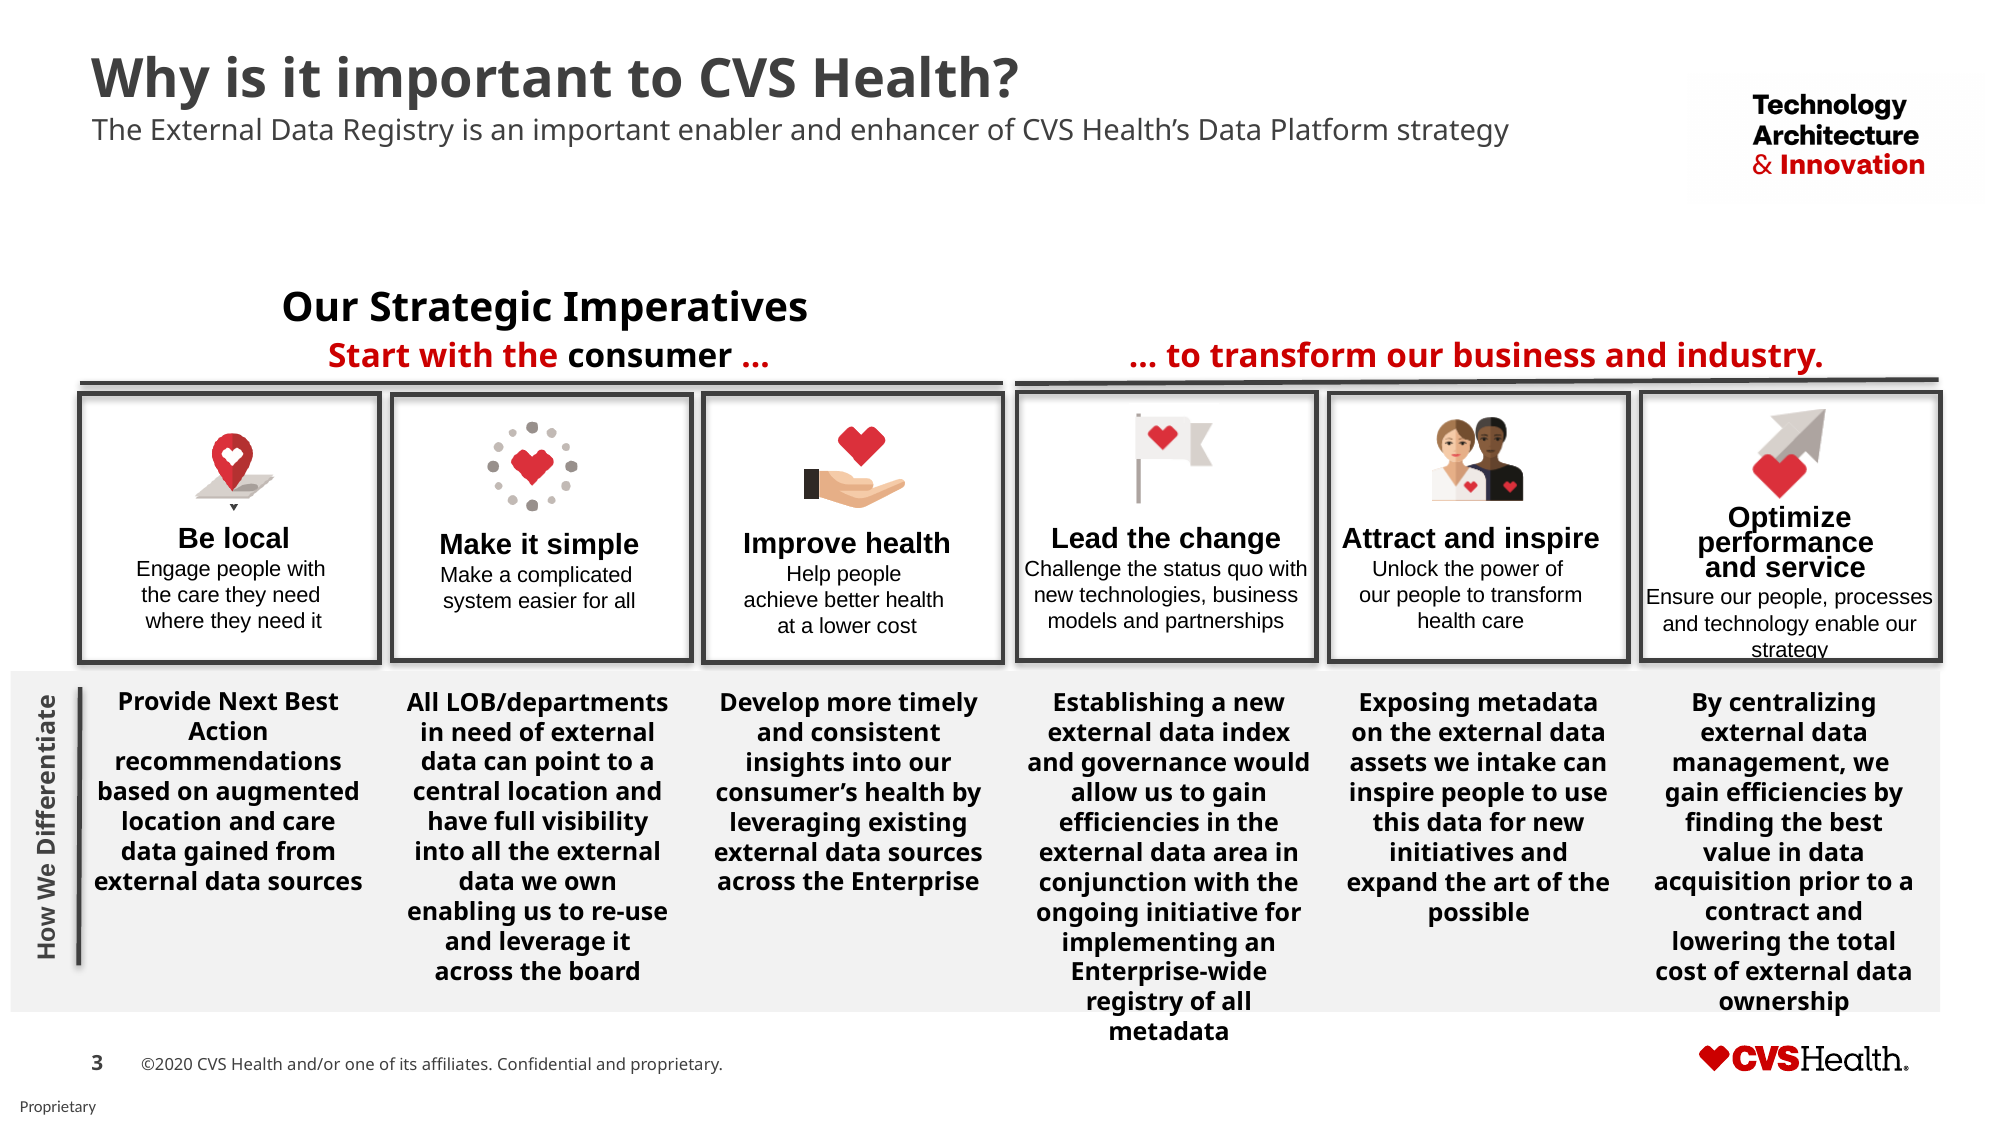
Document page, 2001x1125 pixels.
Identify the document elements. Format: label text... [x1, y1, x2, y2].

text_box [79, 393, 380, 663]
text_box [1014, 379, 1939, 384]
text_box All LOB/departments in need of external data can point to a central location and have full visibility into all the external data we own enabling us to re-use and leverage it across the board [386, 677, 687, 978]
text_box Provide Next Best Action recommendations based on augmented location and care data gained from external data sources [77, 676, 380, 950]
text_box [980, 532, 1020, 592]
picture [1431, 409, 1526, 504]
picture [481, 414, 587, 519]
text_box [1328, 392, 1630, 662]
text_box [391, 394, 692, 661]
text_box [8, 669, 1942, 1014]
text_box [1016, 392, 1317, 661]
picture [1750, 408, 1836, 502]
picture [799, 419, 909, 513]
picture [1129, 403, 1219, 515]
text_box … to transform our business and industry. [1063, 334, 1890, 375]
text_box How We Differentiate [8, 669, 82, 986]
text_box Our Strategic Imperatives [206, 286, 895, 335]
text_box [1640, 391, 1941, 661]
text_box Start with the consumer … [204, 333, 894, 374]
picture [192, 430, 276, 504]
text_box [703, 393, 1004, 663]
text_box Exposing metadata on the external data assets we intake can inspire people to use this data for new initiatives and expand the art of the possible [1327, 677, 1630, 951]
text_box By centralizing external data management, we gain efficiencies by finding the best value in data acquisition prior to a contract and lowering the total cost of external data ownership [1632, 677, 1936, 994]
list The External Data Registry is an important enabler and enhancer of CVS Health’s Data Platform strategy [91, 111, 1681, 181]
text_box Establishing a new external data index and governance would allow us to gain efficiencies in the external data area in conjunction with the ongoing initiative for implementing an Enterprise-wide registry of all metadata [1010, 677, 1328, 1051]
text_box Develop more timely and consistent insights into our consumer’s health by leveraging existing external data sources across the Enterprise [687, 677, 1011, 978]
picture [1687, 73, 1985, 204]
title Why is it important to CVS Health? [91, 50, 1678, 111]
